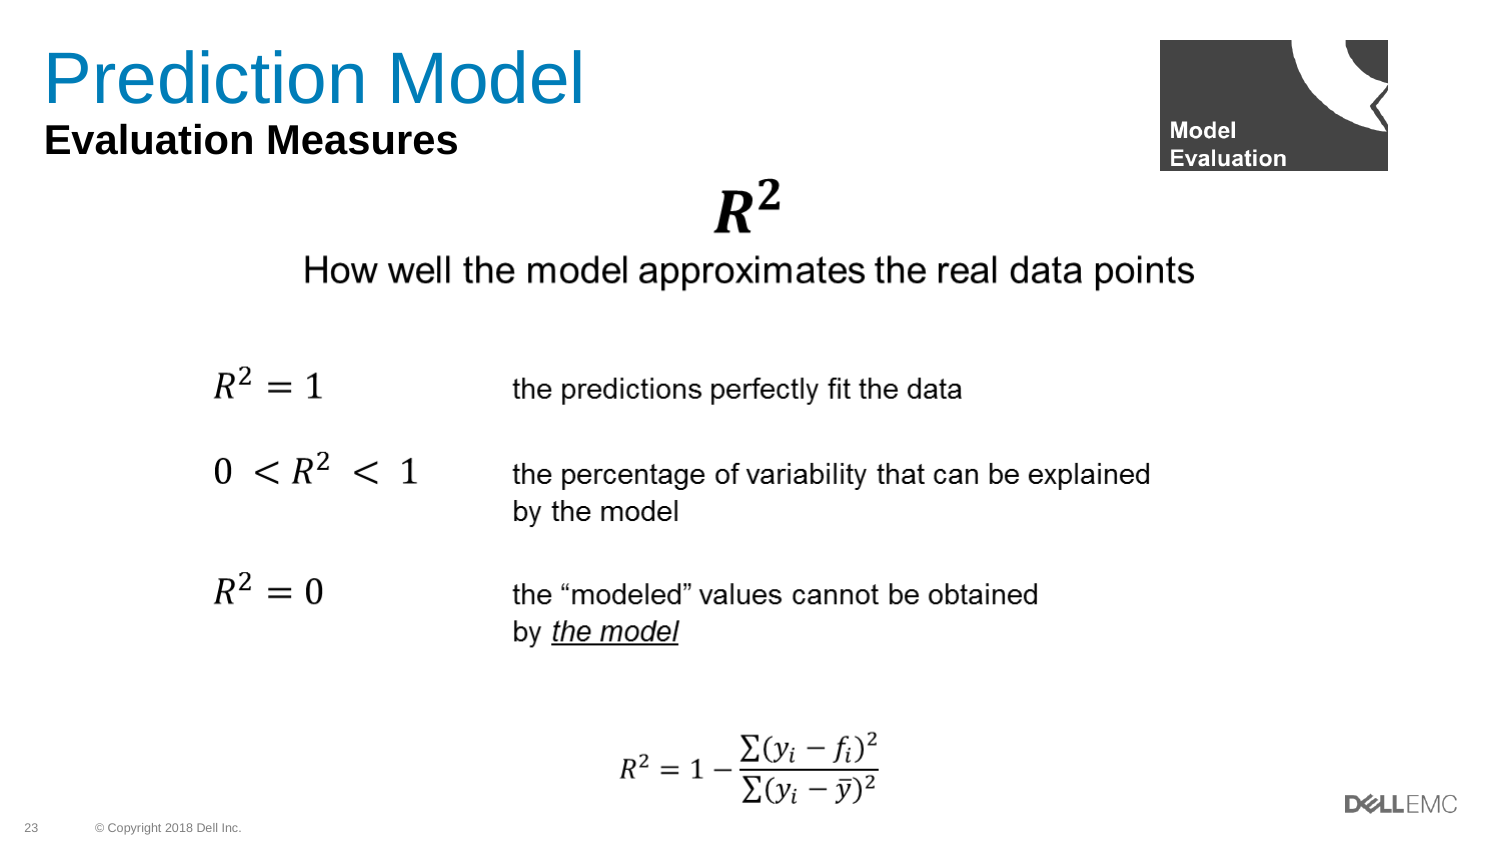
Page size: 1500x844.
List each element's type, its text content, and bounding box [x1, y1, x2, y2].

picture [1155, 40, 1388, 185]
picture [1345, 793, 1457, 814]
text_box Prediction Model [43, 40, 1153, 112]
text_box Evaluation Measures [43, 112, 1150, 163]
text_box [197, 162, 1300, 844]
